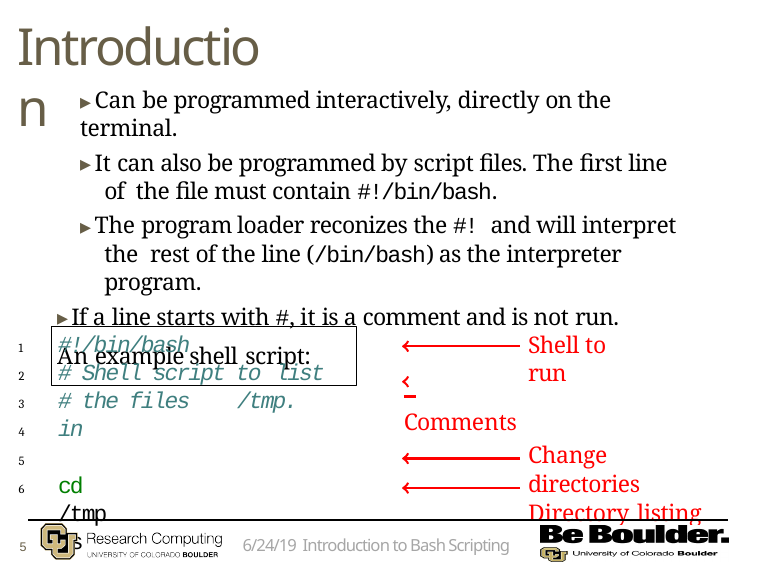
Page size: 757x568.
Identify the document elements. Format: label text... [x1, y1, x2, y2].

text_box /tmp. [235, 383, 299, 414]
text_box [403, 340, 409, 352]
text_box #!/bin/bash # Shell script to list [51, 325, 357, 385]
text_box Comments [401, 364, 636, 436]
text_box 1 2 [16, 337, 29, 383]
text_box Shell to run [526, 329, 648, 386]
text_box 6/24/19 Introduction to Bash Scripting [240, 532, 516, 555]
text_box [403, 482, 409, 494]
slide_number 5 [15, 539, 35, 562]
text_box [403, 453, 409, 464]
text_box # the files in cd /tmp ls [56, 383, 228, 519]
text_box ▶ Can be programmed interactively, directly on the terminal. ▶ It can also be programmed by script files. The first line of the file must contain #!/bin/bash. ▶ The program loader reconizes the #! and will interpret the rest of the line (/bin/bash) as the interpreter program. ▶ If a line starts with #, it is a comment and is not run. An example shell script: [56, 76, 696, 369]
text_box Change directories Directory listing [526, 436, 715, 519]
title Introduction [15, 12, 268, 138]
picture [40, 523, 222, 560]
text_box 3 4 5 6 [16, 392, 29, 496]
picture [540, 525, 729, 562]
